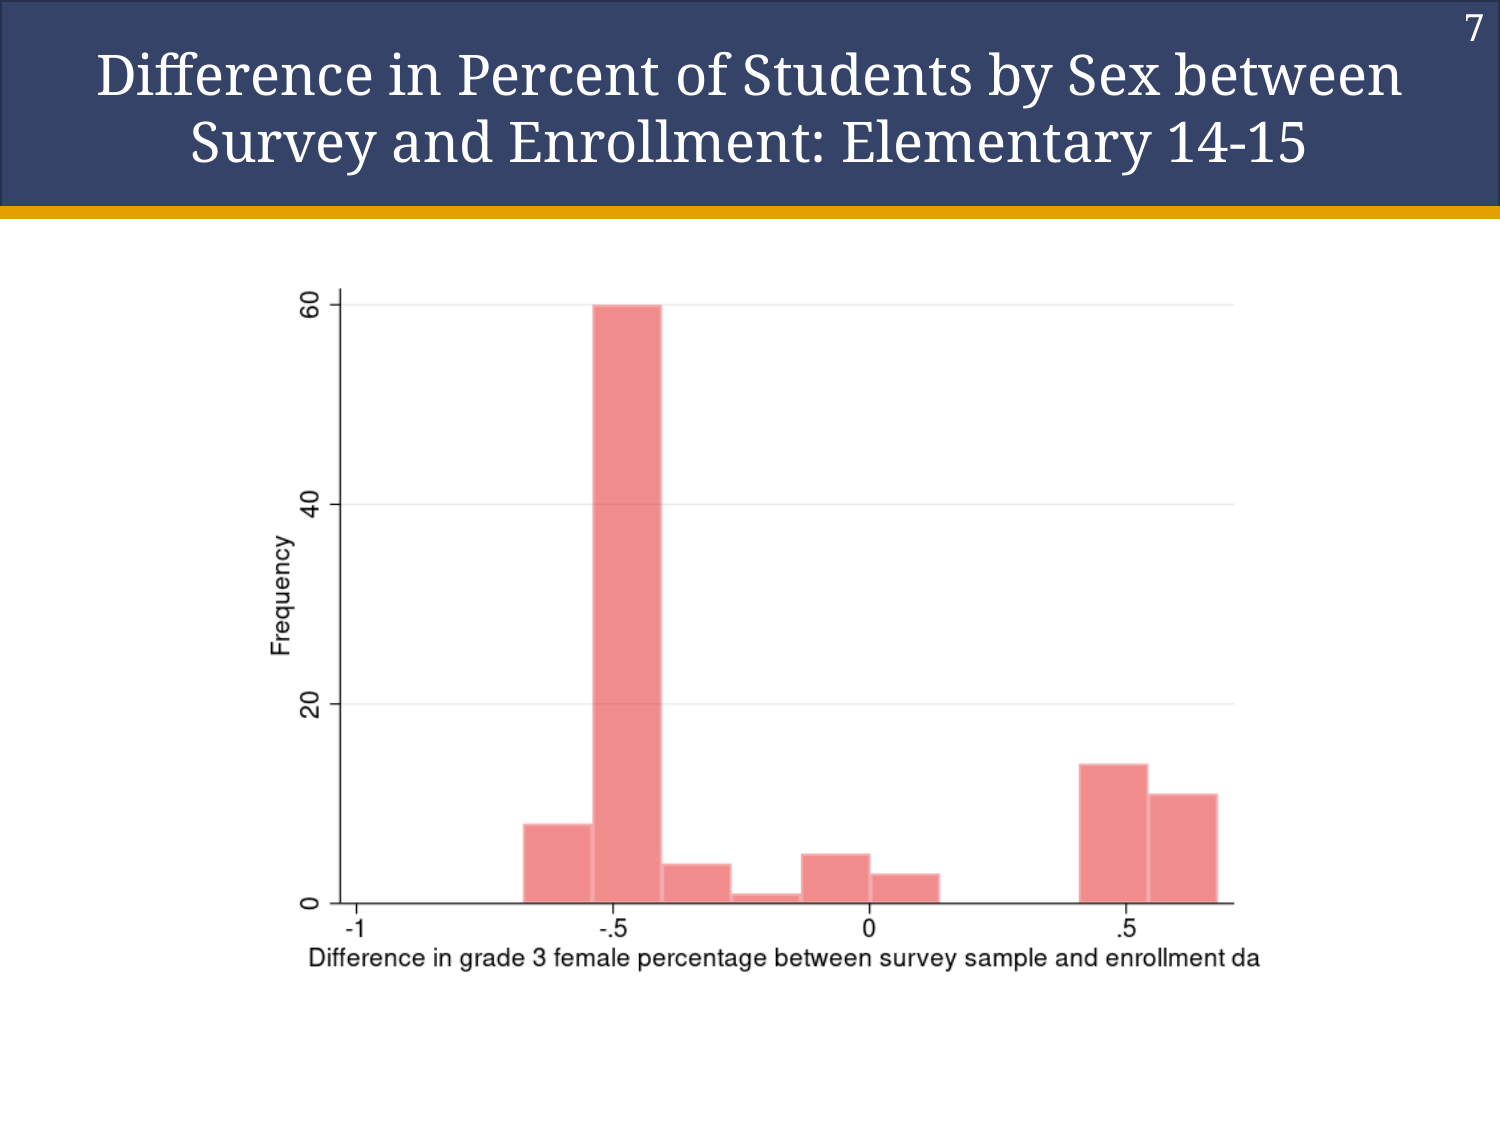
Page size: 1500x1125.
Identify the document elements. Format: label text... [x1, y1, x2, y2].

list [239, 262, 1261, 1006]
title Difference in Percent of Students by Sex between Survey and Enrollment: Elementary 14-15 [75, 12, 1425, 200]
slide_number 7 [1149, 0, 1500, 60]
